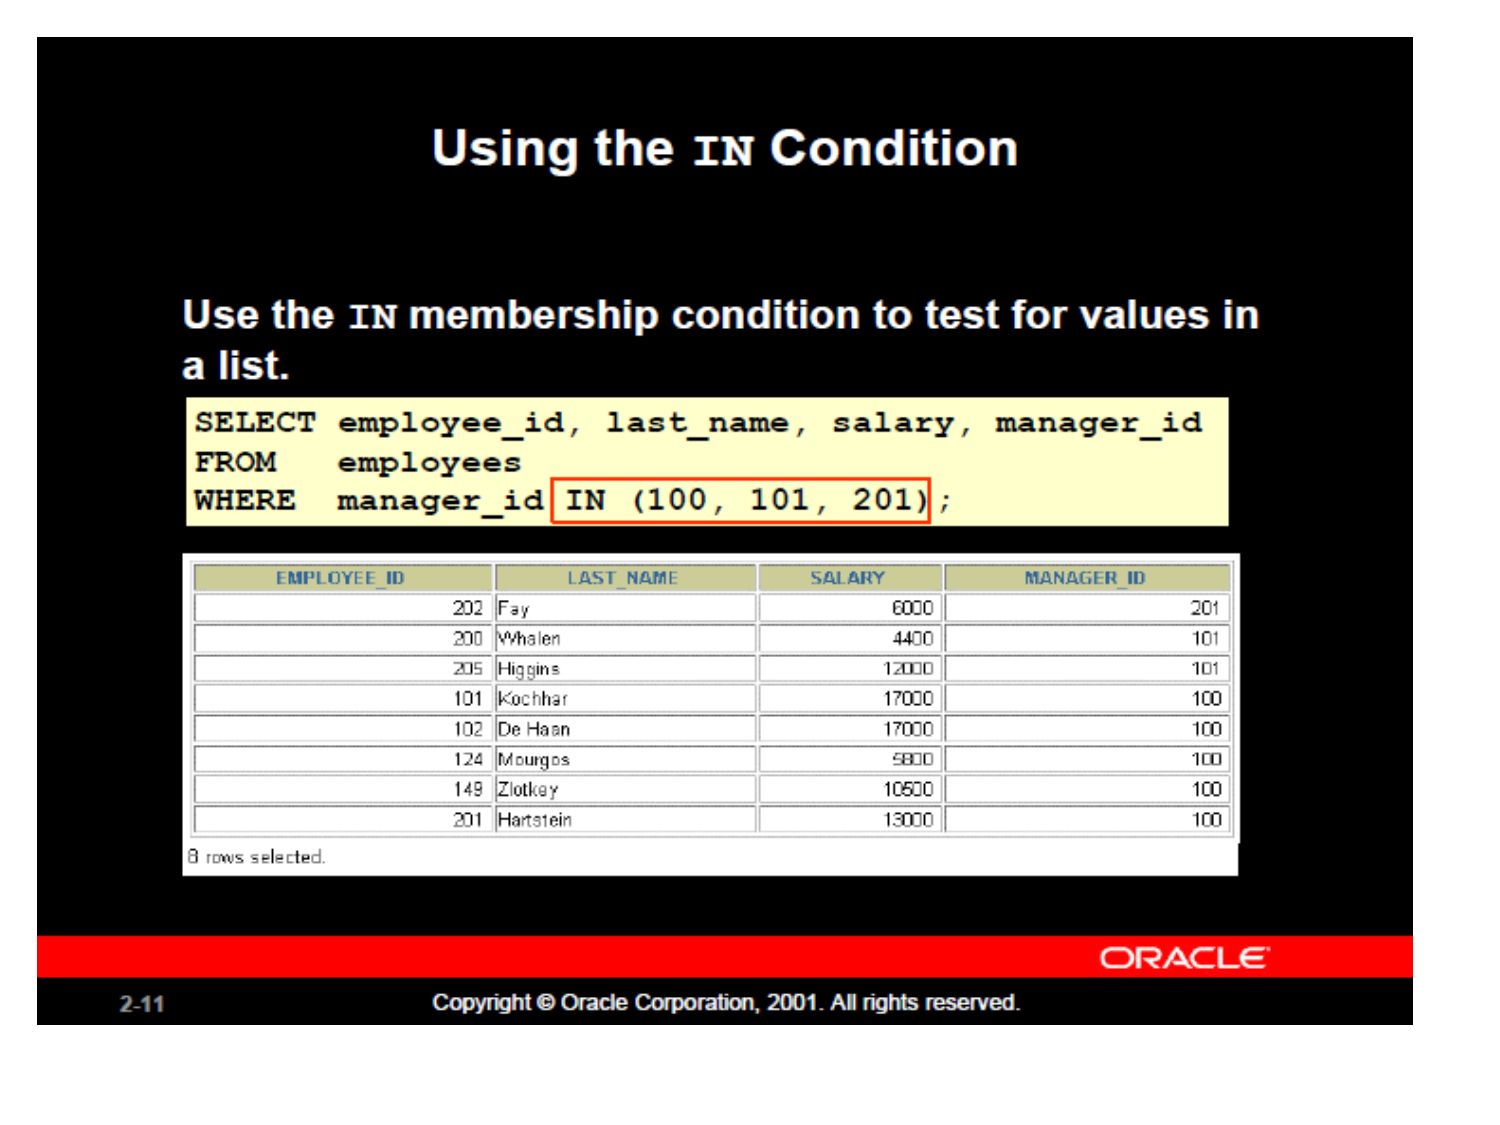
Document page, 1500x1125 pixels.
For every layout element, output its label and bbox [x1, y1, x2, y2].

picture [37, 37, 1413, 1026]
